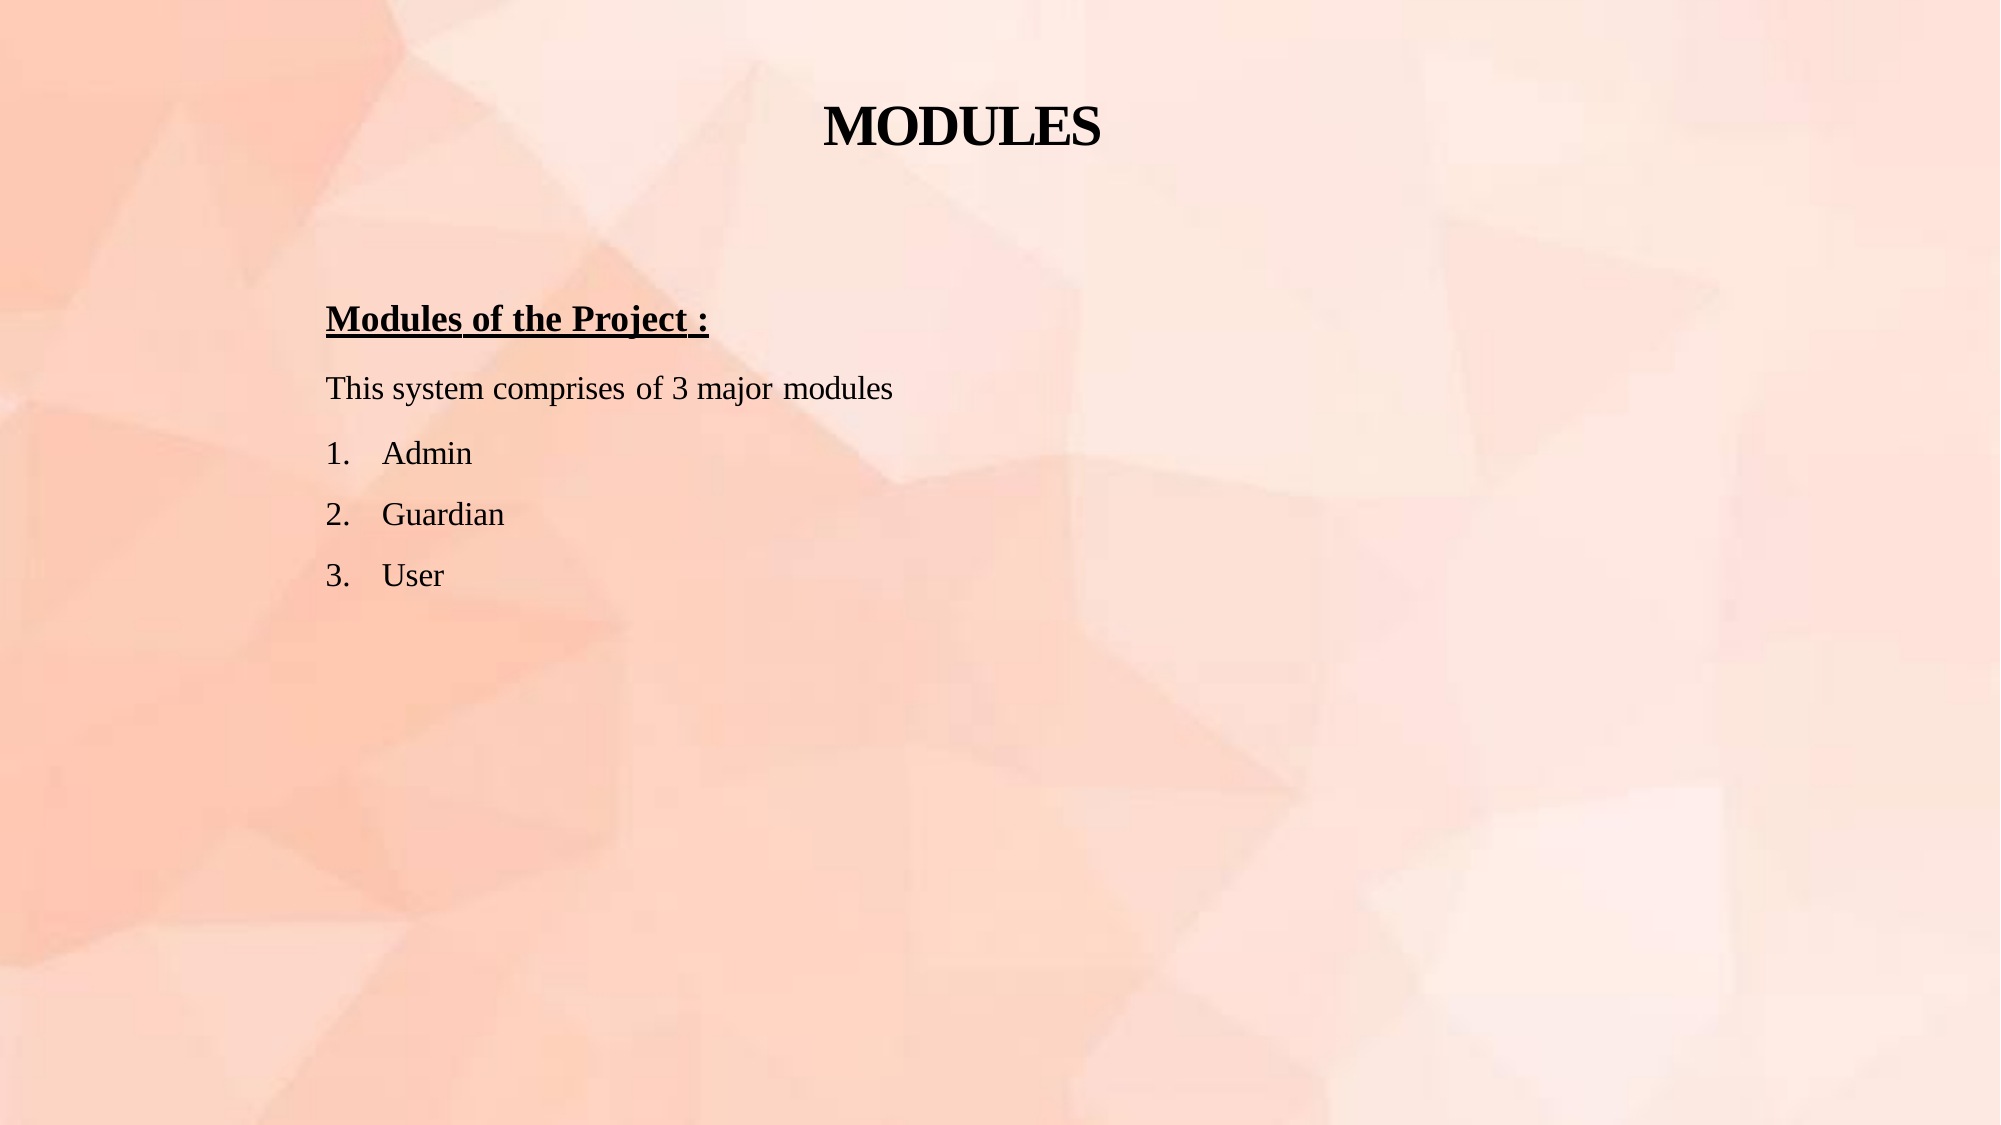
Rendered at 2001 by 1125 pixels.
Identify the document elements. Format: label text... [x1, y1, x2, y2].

picture [0, 0, 2000, 1125]
title MODULES [649, 85, 1261, 276]
text_box Modules of the Project : This system comprises of 3 major modules Admin Guardian User [323, 291, 898, 593]
